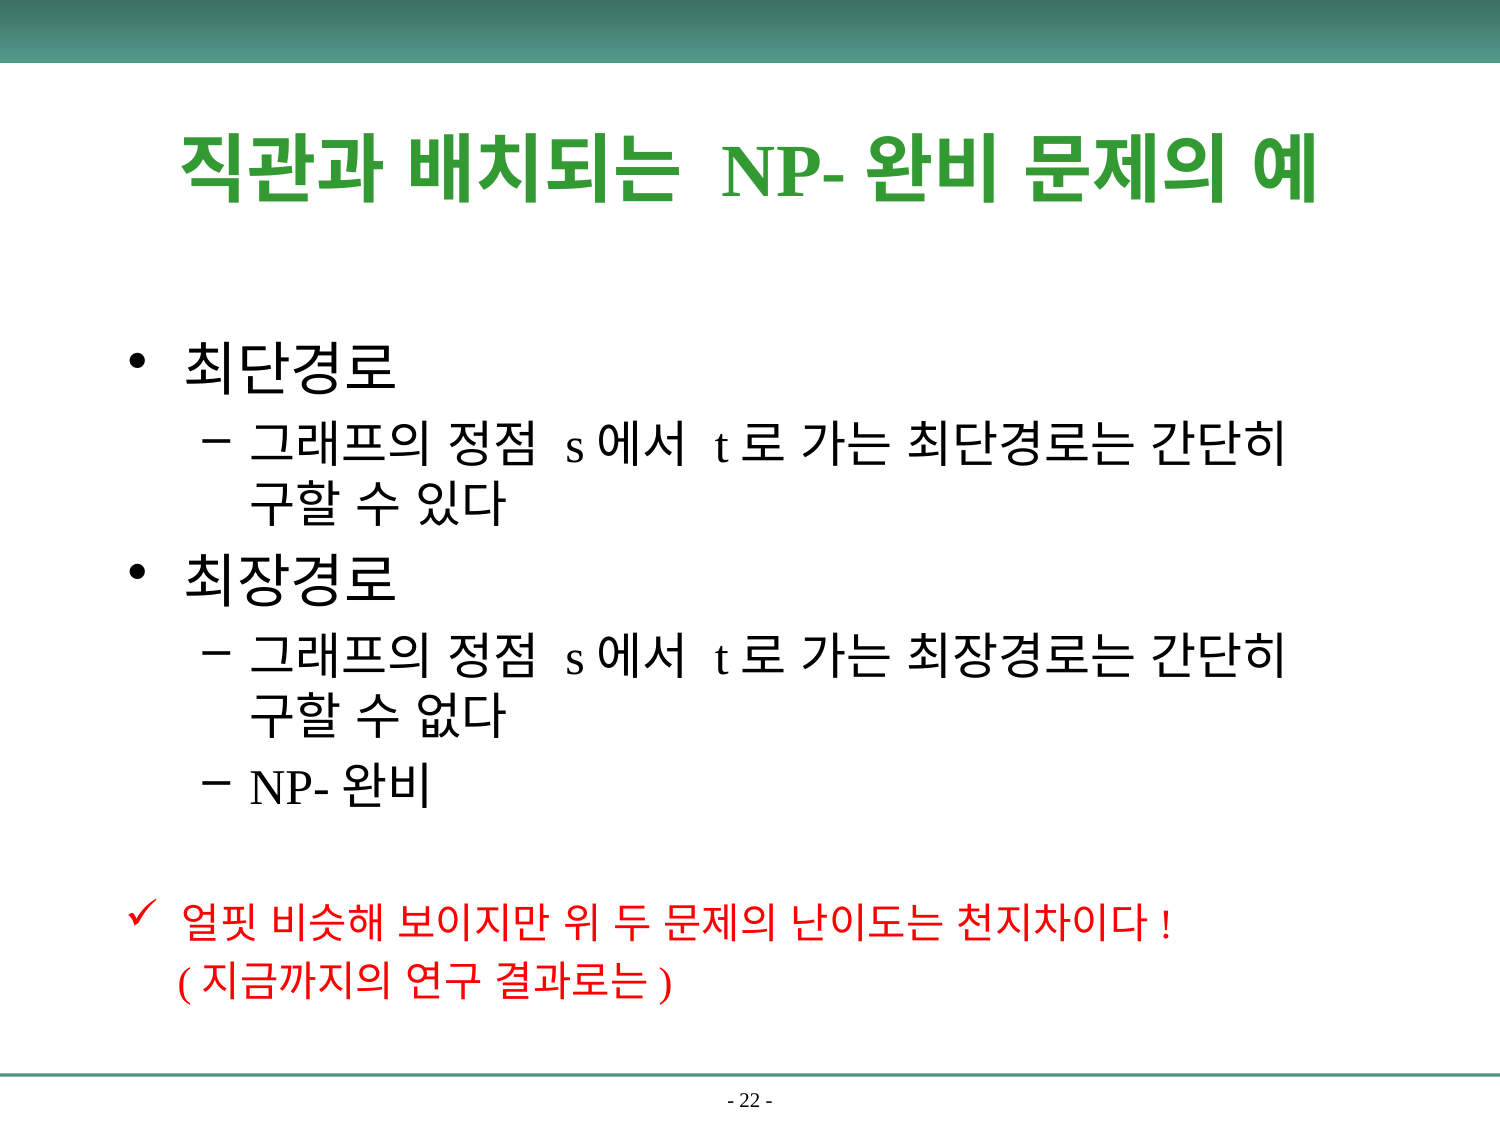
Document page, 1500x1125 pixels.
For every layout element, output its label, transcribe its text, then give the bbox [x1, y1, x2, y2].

title 직관과 배치되는 NP-완비 문제의 예 [112, 72, 1388, 261]
list 최단경로 그래프의 정점 s에서 t로 가는 최단경로는 간단히 구할 수 있다 최장경로 그래프의 정점 s에서 t로 가는 최장경로는 간단히 구할 수 없다 NP-완비 [112, 324, 1361, 867]
text_box 얼핏 비슷해 보이지만 위 두 문제의 난이도는 천지차이다! (지금까지의 연구 결과로는) [110, 889, 1475, 1050]
